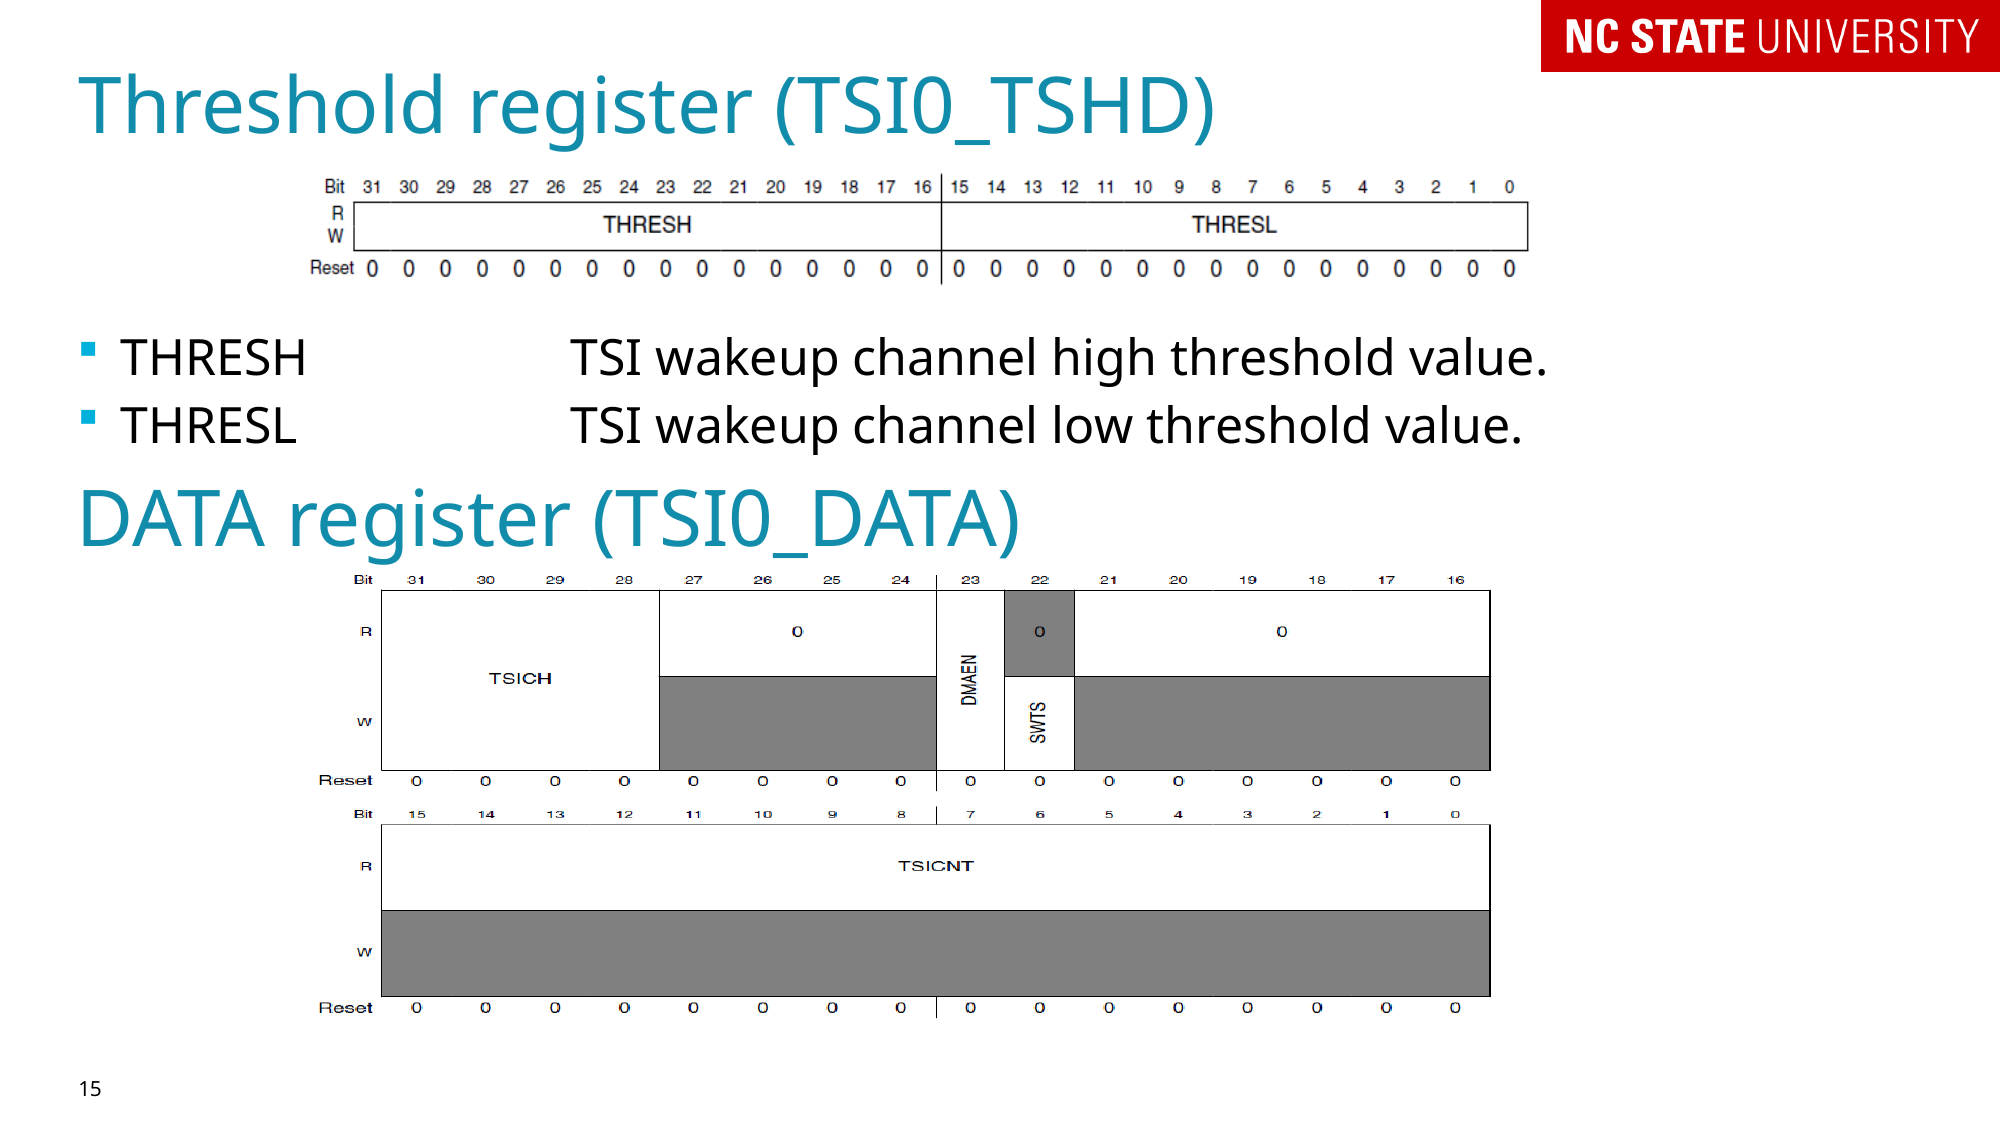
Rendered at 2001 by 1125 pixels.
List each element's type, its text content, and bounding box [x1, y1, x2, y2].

list THRESH TSI wakeup channel high threshold value. THRESL TSI wakeup channel low threshold value. [77, 324, 1909, 1038]
text_box [79, 174, 1910, 1088]
picture [299, 574, 1551, 1022]
title Threshold register (TSI0_TSHD) [78, 55, 1910, 150]
picture [299, 162, 1551, 286]
text_box DATA register (TSI0_DATA) [76, 467, 1908, 563]
picture [1541, 0, 2000, 72]
